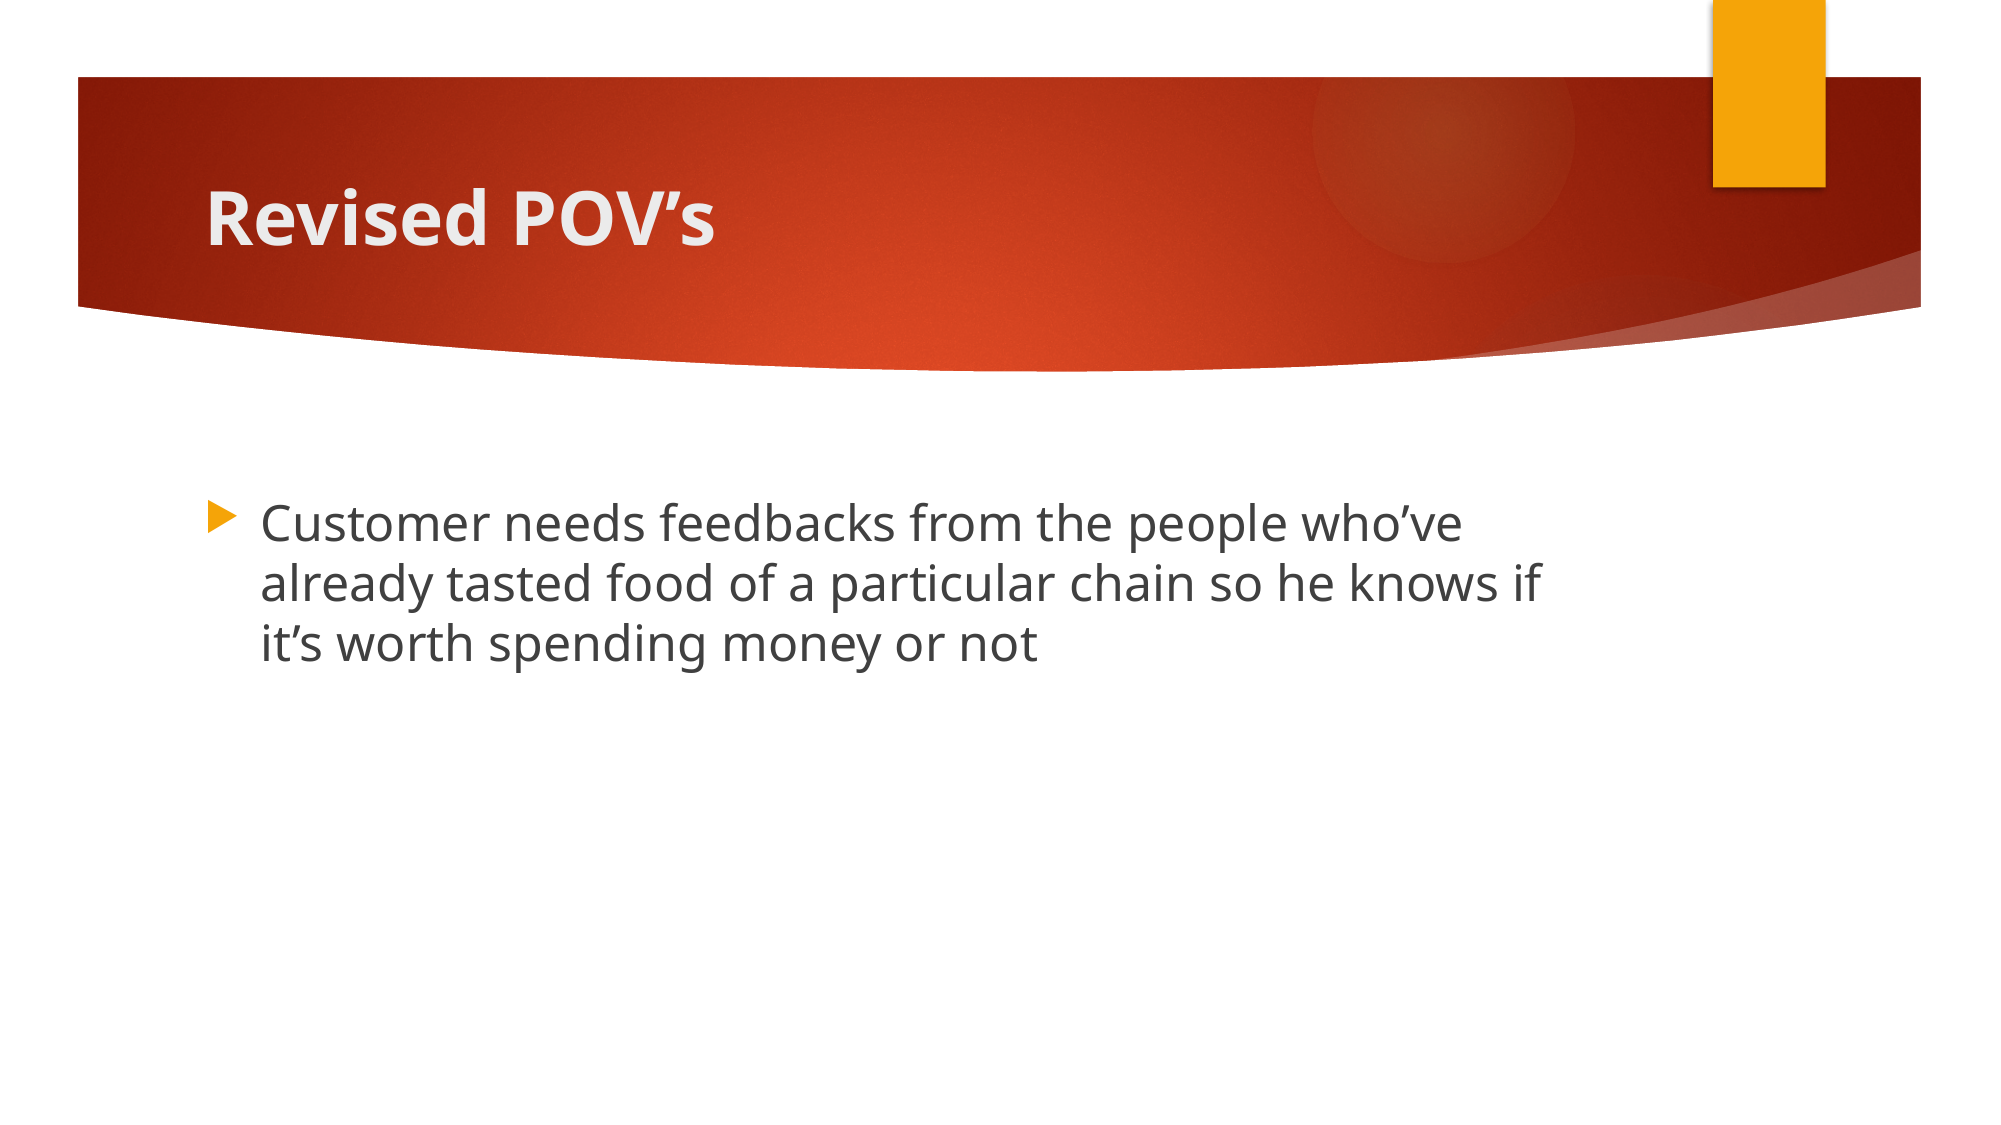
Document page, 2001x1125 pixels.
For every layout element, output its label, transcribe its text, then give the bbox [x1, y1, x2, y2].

list Customer needs feedbacks from the people who’ve already tasted food of a particular chain so he knows if it’s worth spending money or not [189, 484, 1627, 1045]
title Revised POV’s [189, 155, 1627, 275]
